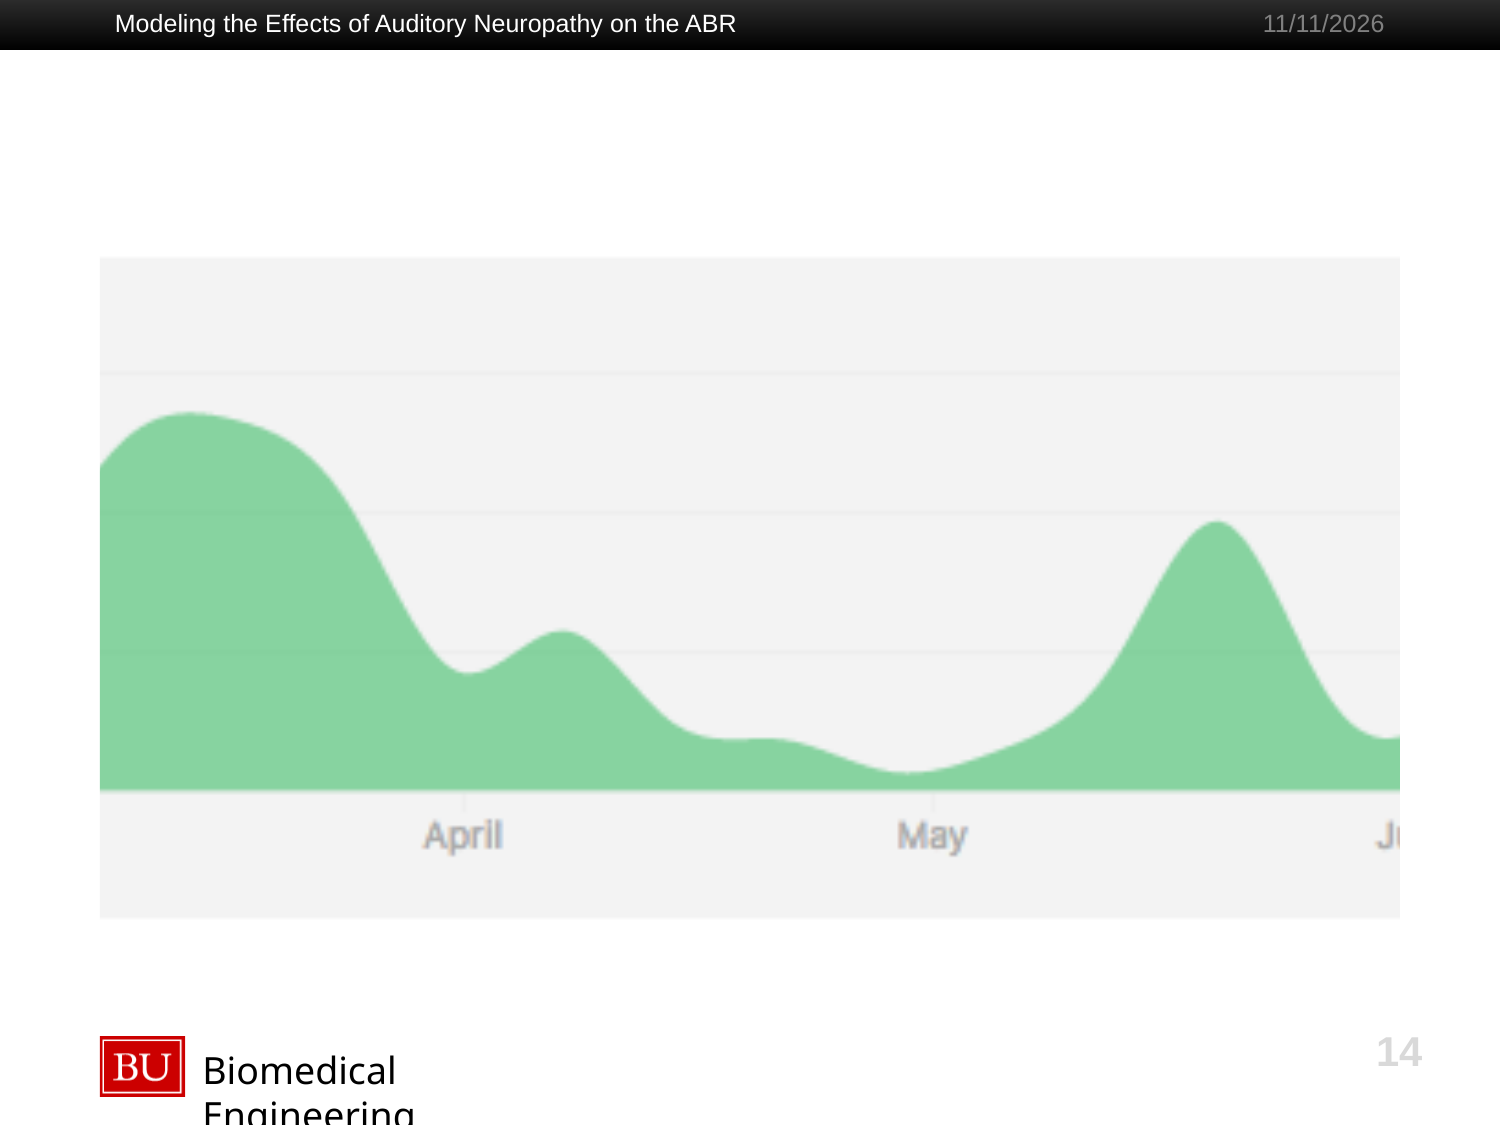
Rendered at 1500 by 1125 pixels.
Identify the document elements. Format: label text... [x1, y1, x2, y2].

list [99, 237, 1401, 938]
slide_number 14 [1199, 1024, 1438, 1092]
footer Modeling the Effects of Auditory Neuropathy on the ABR [99, 0, 938, 51]
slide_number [999, 0, 1401, 51]
picture [99, 1036, 188, 1097]
